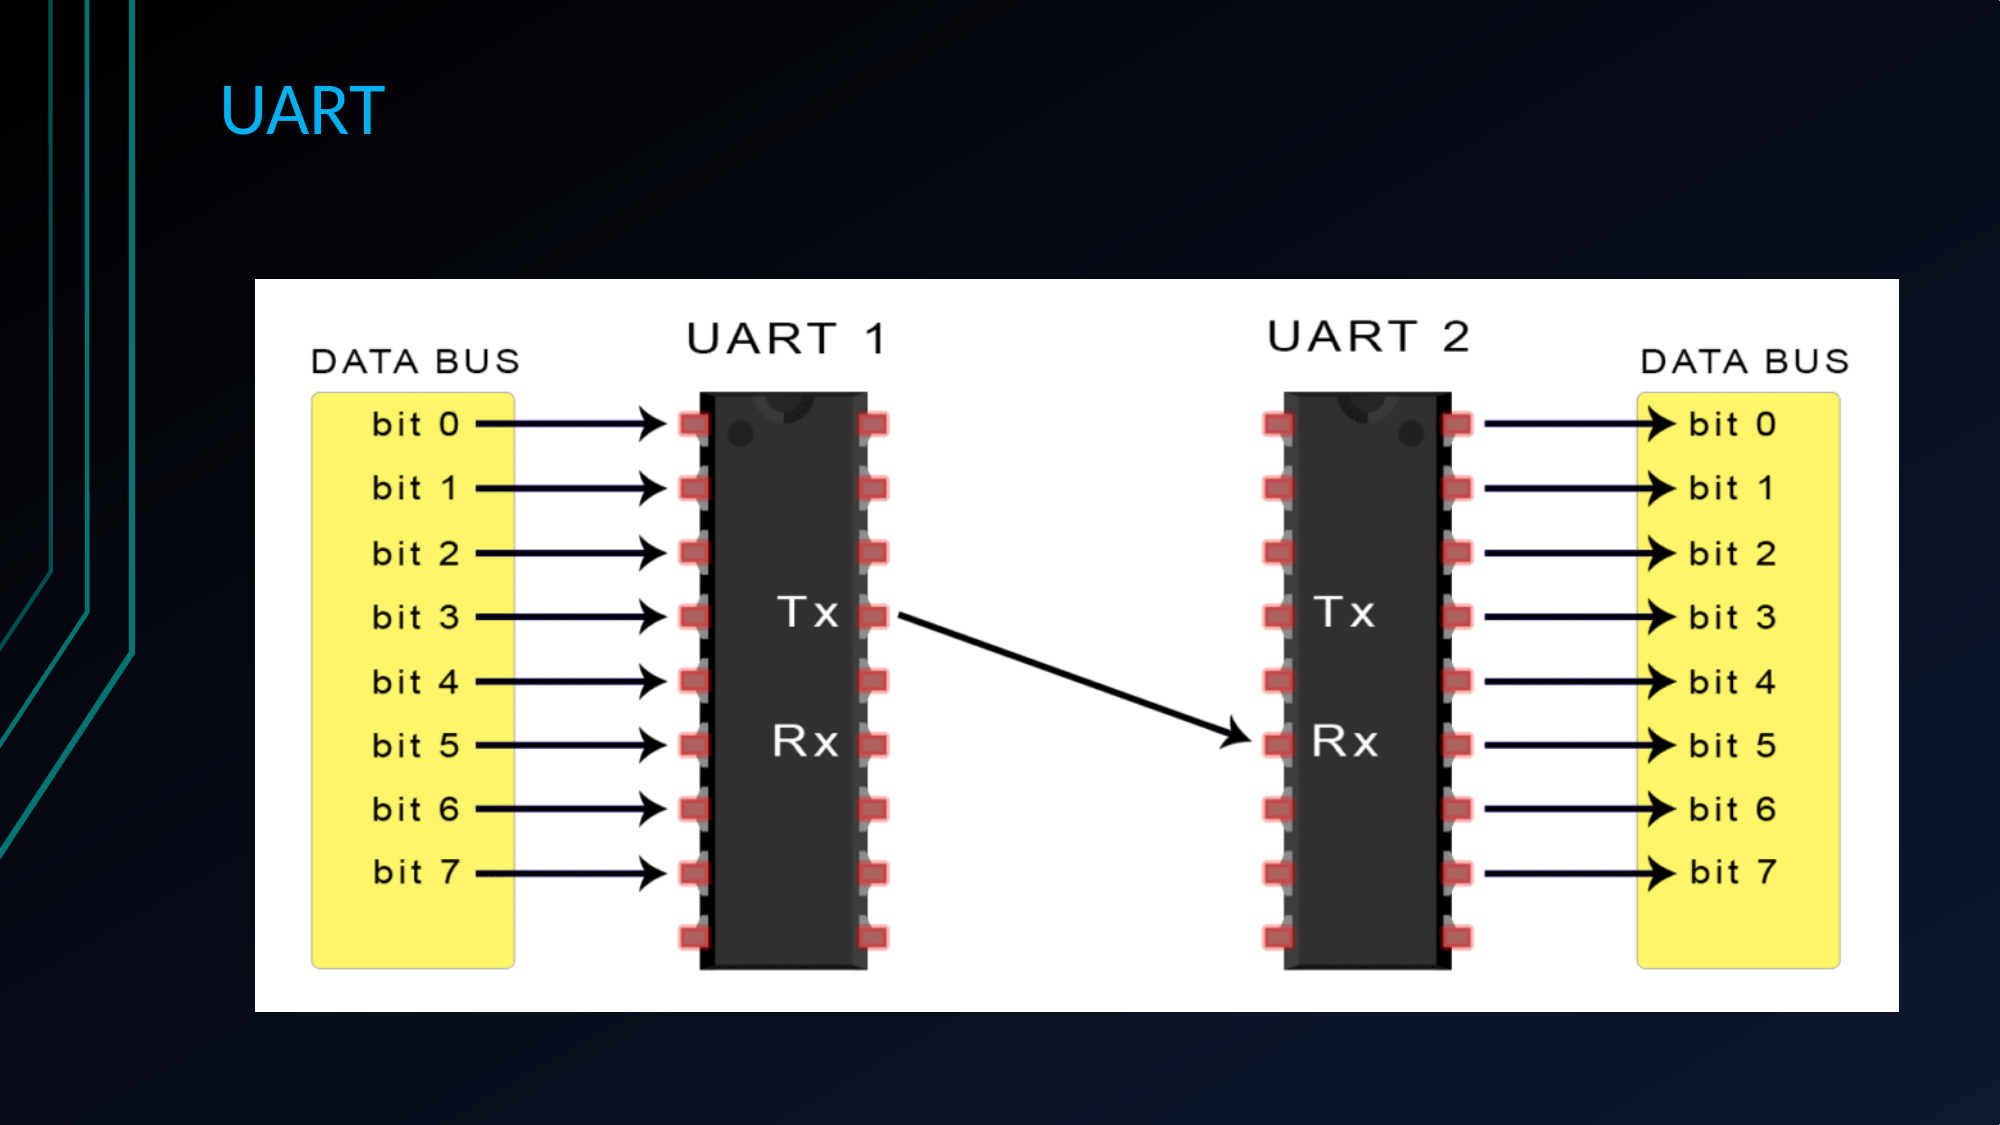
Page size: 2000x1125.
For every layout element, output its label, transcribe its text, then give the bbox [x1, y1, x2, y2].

title UART [199, 45, 1900, 161]
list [255, 278, 1899, 1012]
